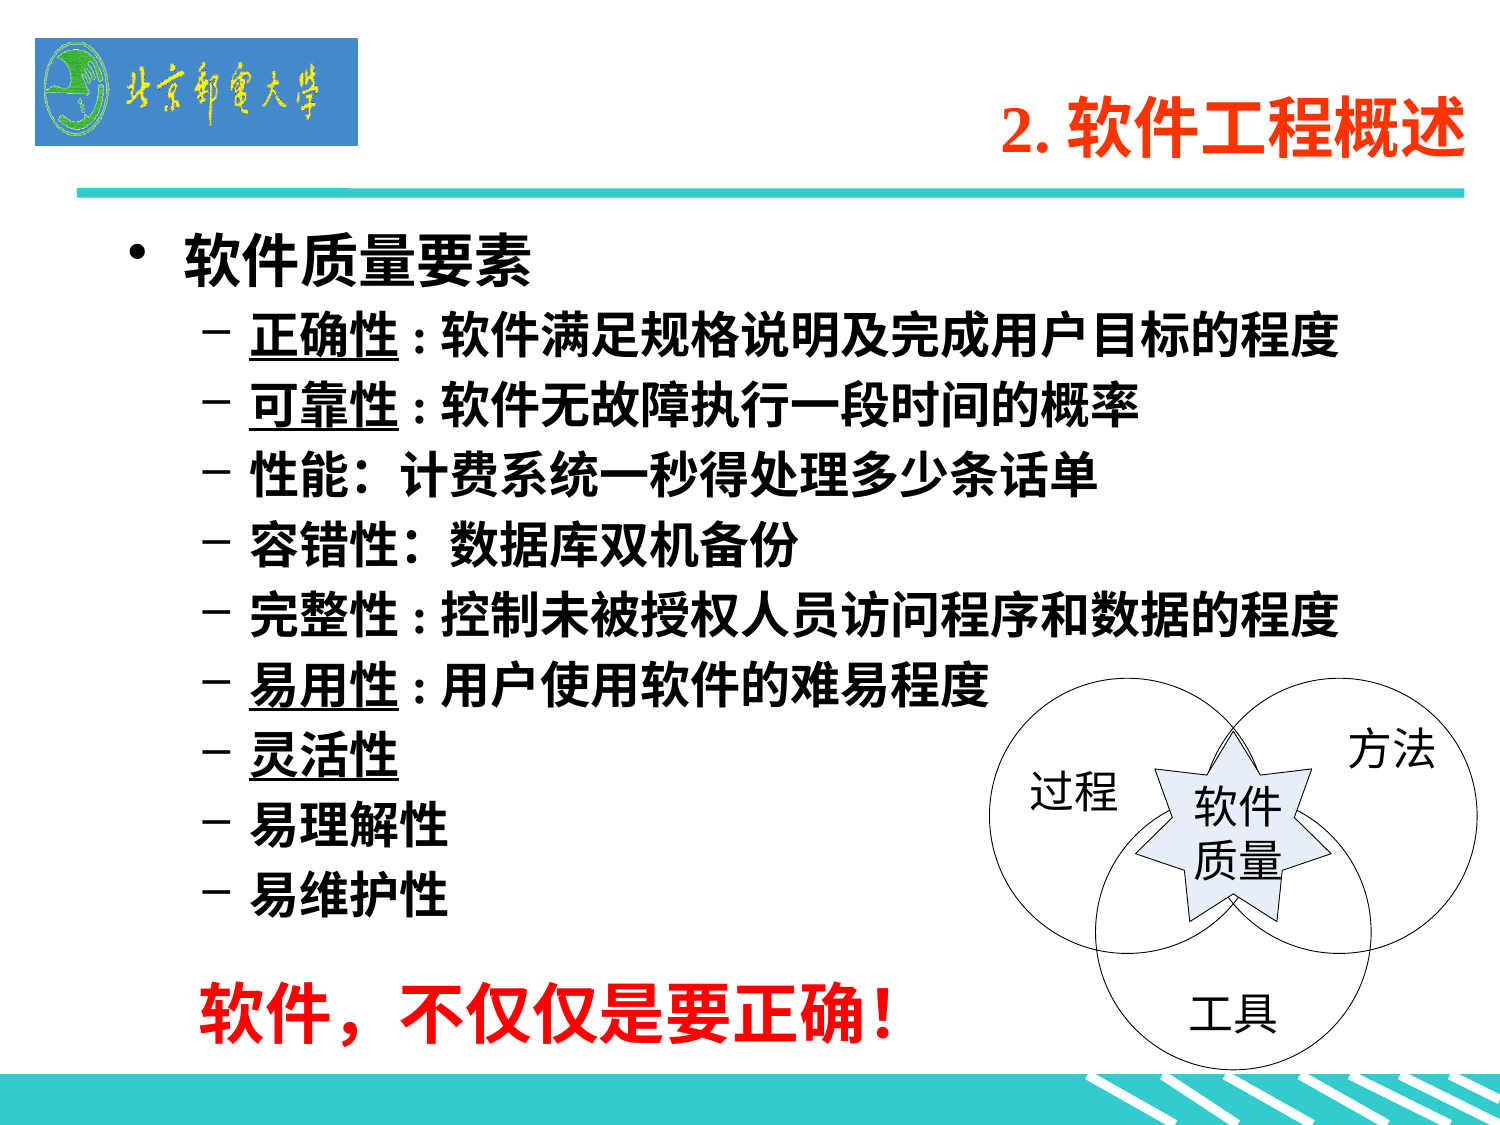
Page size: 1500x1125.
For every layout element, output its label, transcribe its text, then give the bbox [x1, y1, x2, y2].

picture [34, 37, 358, 146]
text_box 软件，不仅仅是要正确！ [183, 964, 979, 1059]
slide_number [1137, 1084, 1451, 1113]
list 软件质量要素 正确性:软件满足规格说明及完成用户目标的程度 可靠性:软件无故障执行一段时间的概率 性能：计费系统一秒得处理多少条话单 容错性：数据库双机备份 完整性:控制未被授权人员访问程序和数据的程度 易用性:用户使用软件的难易程度 灵活性 易理解性 易维护性 [112, 216, 1388, 974]
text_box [984, 672, 1483, 1076]
title 2.软件工程概述 [207, 66, 1483, 185]
